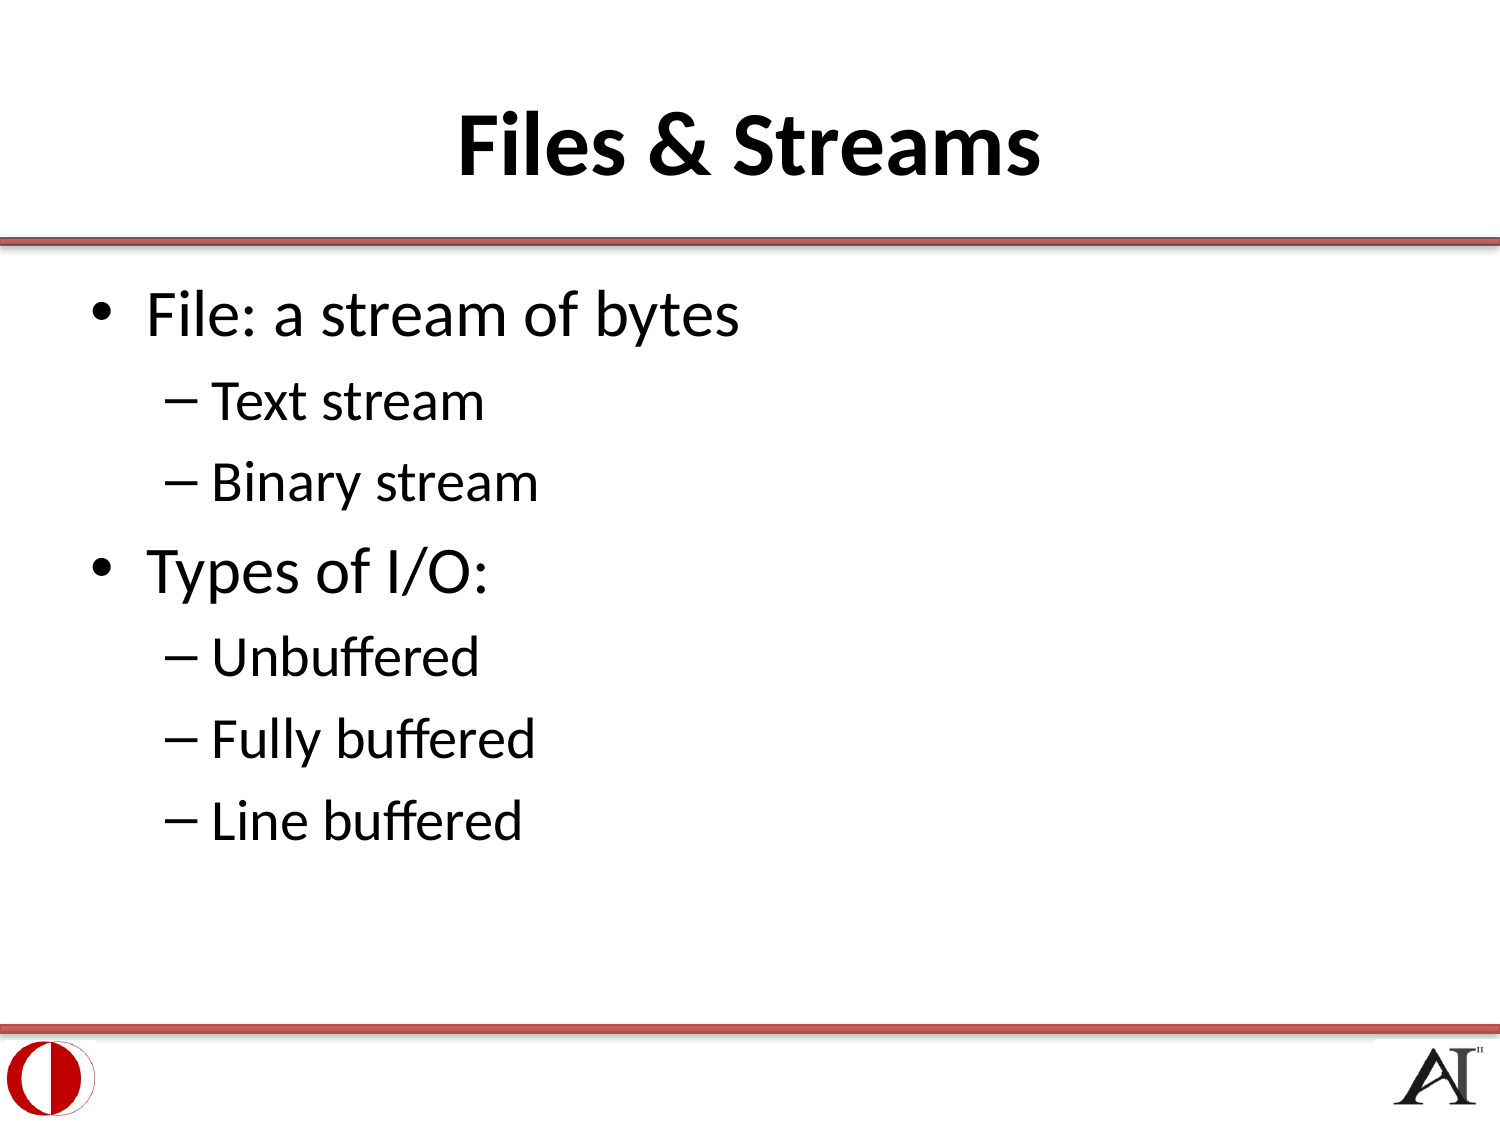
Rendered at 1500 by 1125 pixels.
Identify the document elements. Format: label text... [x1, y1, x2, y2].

slide_number 35 [1074, 1042, 1425, 1103]
picture [5, 1040, 96, 1116]
title Files & Streams [75, 45, 1425, 233]
list File: a stream of bytes Text stream Binary stream Types of I/O: Unbuffered Fully buffered Line buffered [75, 262, 1425, 1005]
picture [1374, 1039, 1500, 1110]
